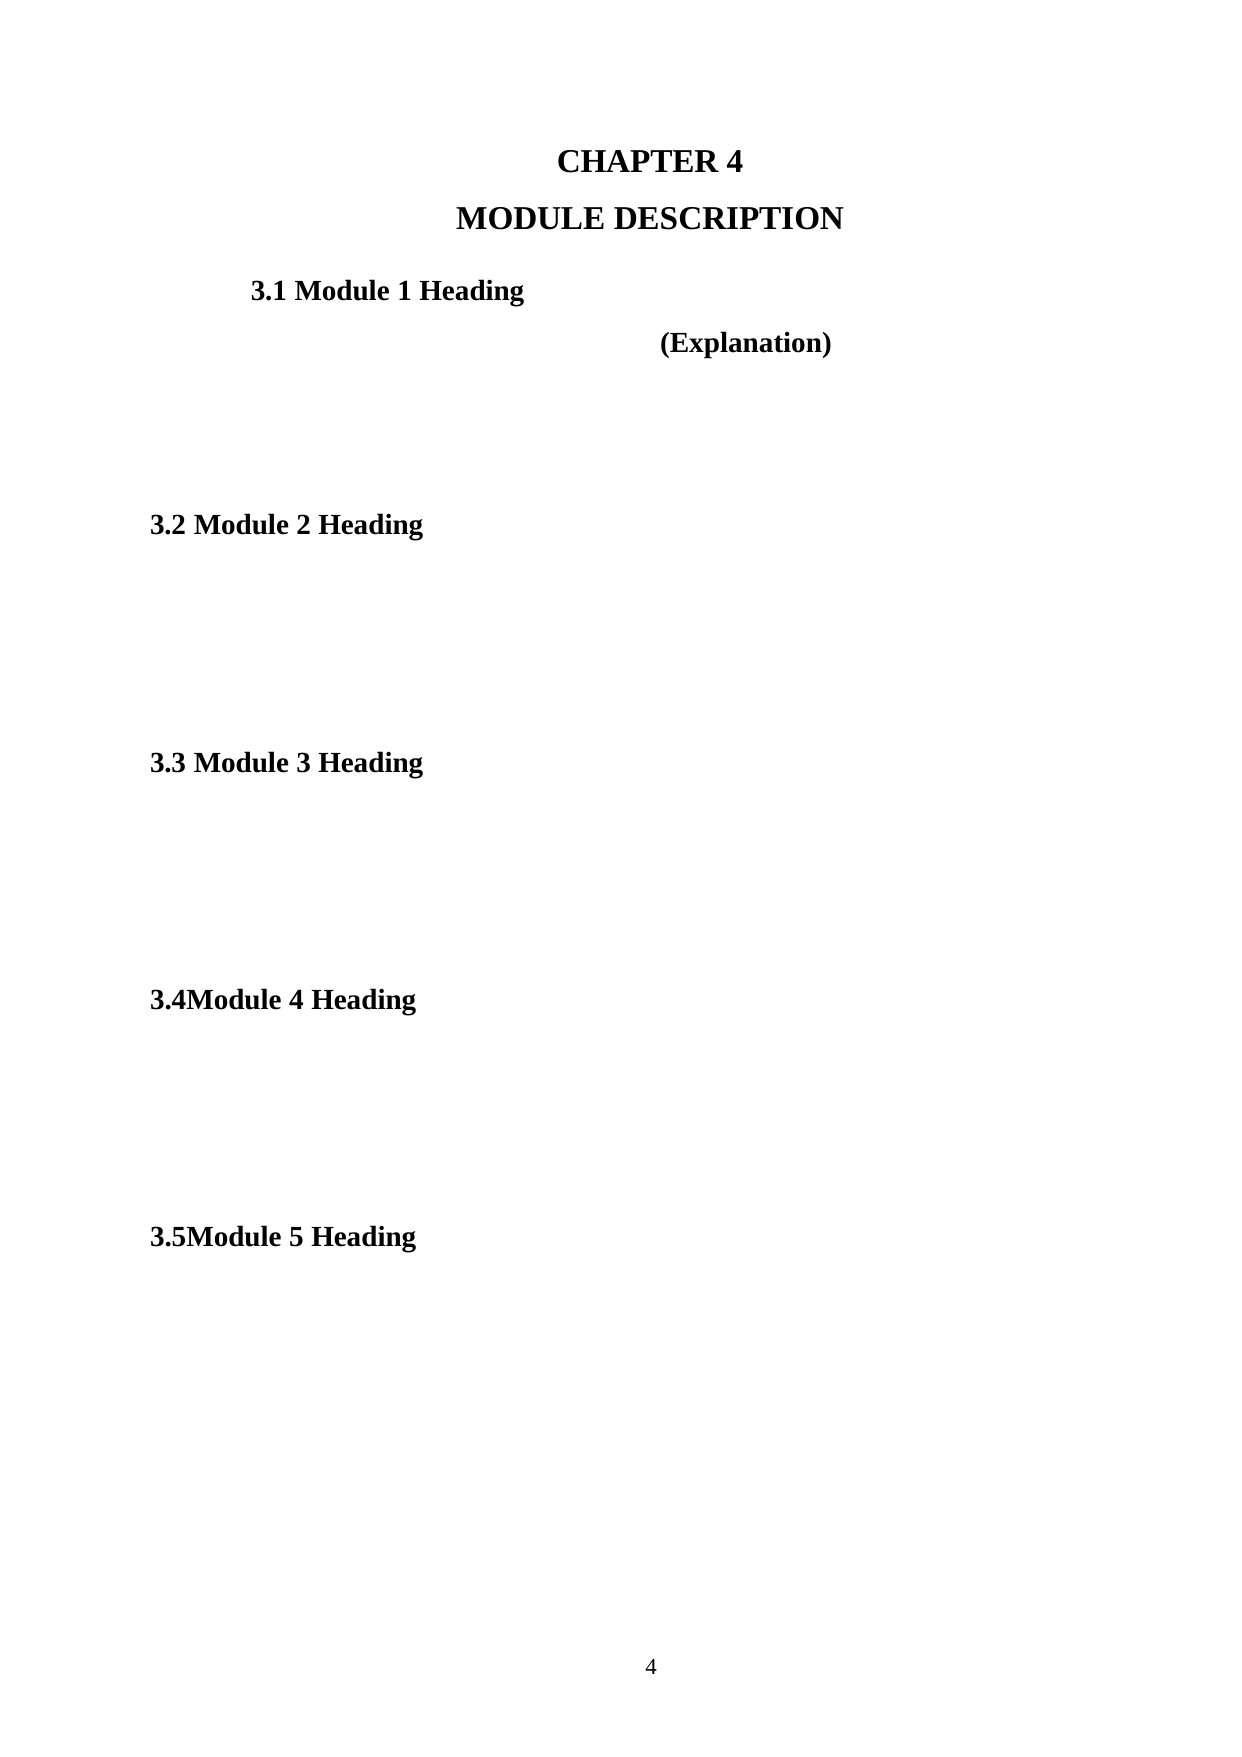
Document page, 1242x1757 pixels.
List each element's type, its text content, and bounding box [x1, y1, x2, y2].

text_box CHAPTER 4 MODULE DESCRIPTION 3.1 Module 1 Heading (Explanation) [147, 119, 847, 359]
text_box 3.5Module 5 Heading [147, 1215, 419, 1253]
text_box 3.2 Module 2 Heading [147, 503, 426, 541]
slide_number 4 [639, 1651, 663, 1757]
text_box 3.4Module 4 Heading [147, 978, 419, 1016]
text_box 3.3 Module 3 Heading [147, 741, 426, 779]
